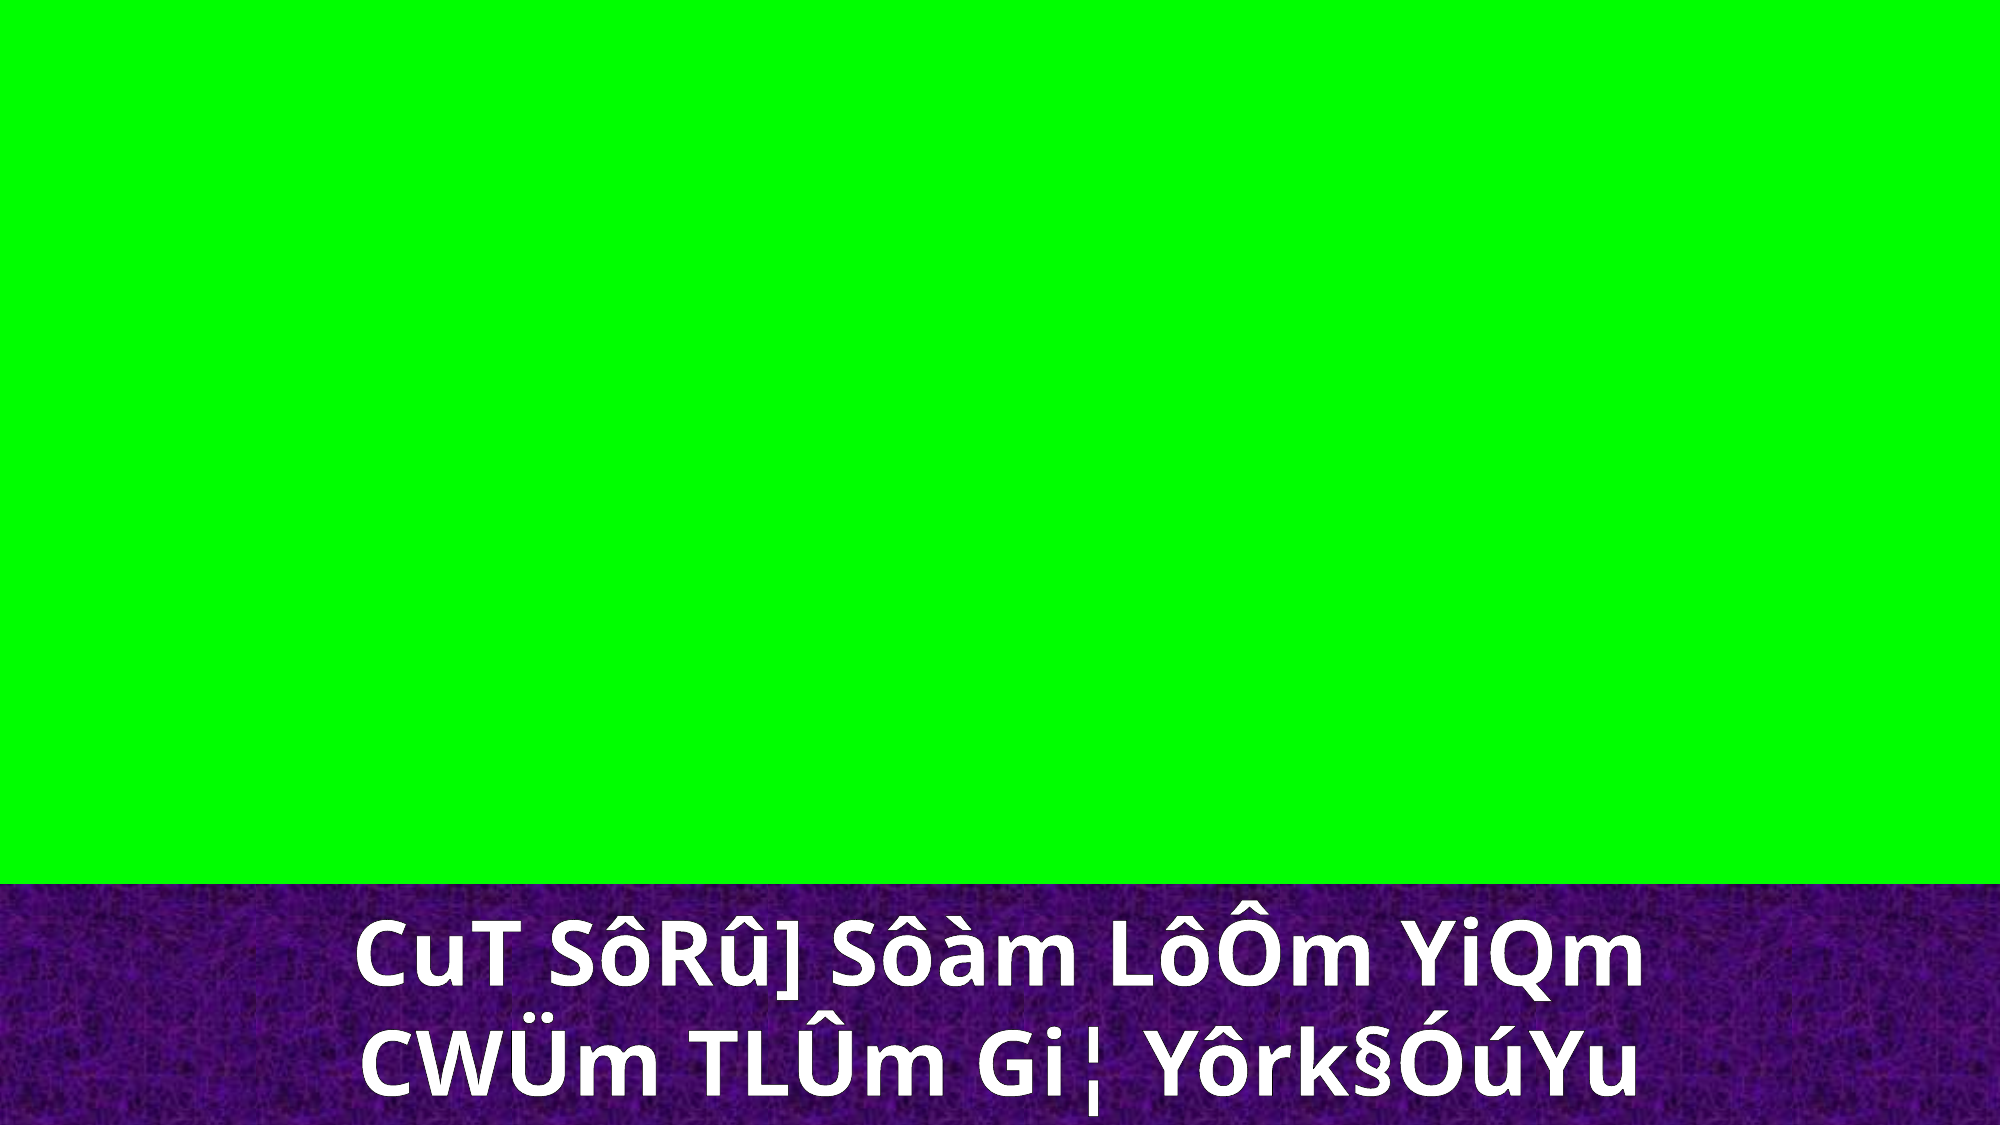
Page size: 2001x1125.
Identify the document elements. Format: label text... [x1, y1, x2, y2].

text_box CuT SôRû] Sôàm LôÔm YiQm CWÜm TLÛm Gi¦ Yôrk§ÓúYu [0, 886, 2000, 1122]
